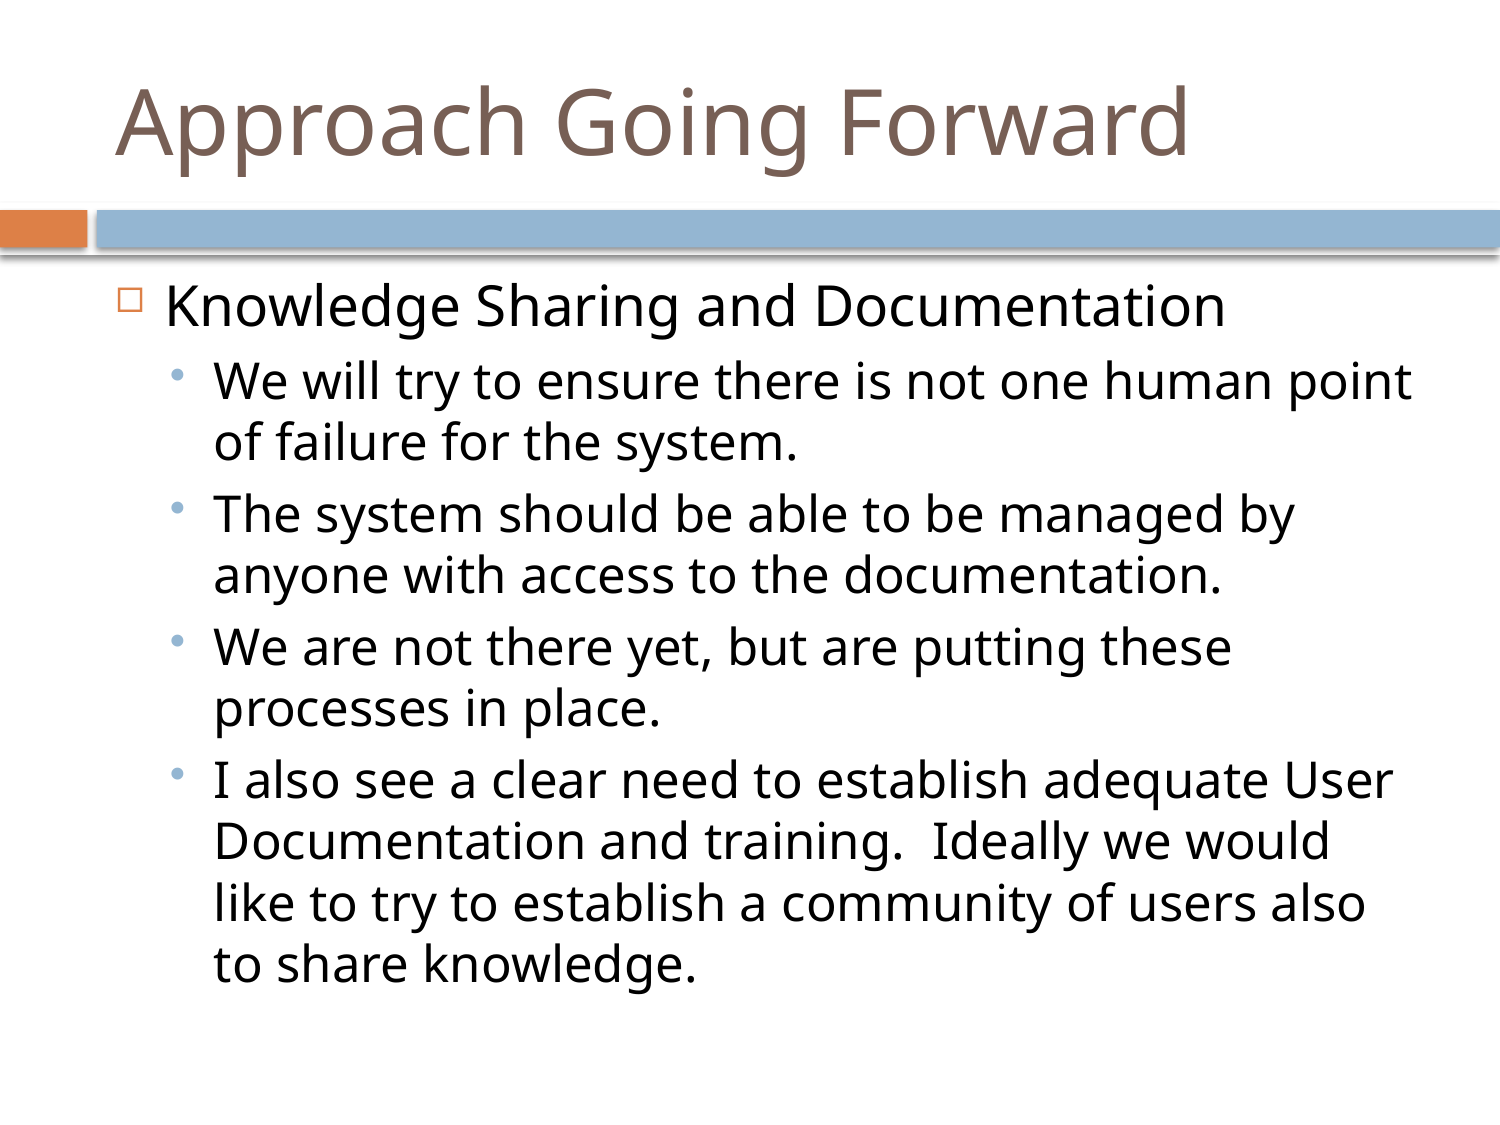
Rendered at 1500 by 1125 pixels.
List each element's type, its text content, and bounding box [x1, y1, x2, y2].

list Knowledge Sharing and Documentation We will try to ensure there is not one human point of failure for the system. The system should be able to be managed by anyone with access to the documentation. We are not there yet, but are putting these processes in place. I also see a clear need to establish adequate User Documentation and training. Ideally we would like to try to establish a community of users also to share knowledge. [100, 262, 1438, 1000]
title Approach Going Forward [100, 37, 1438, 200]
